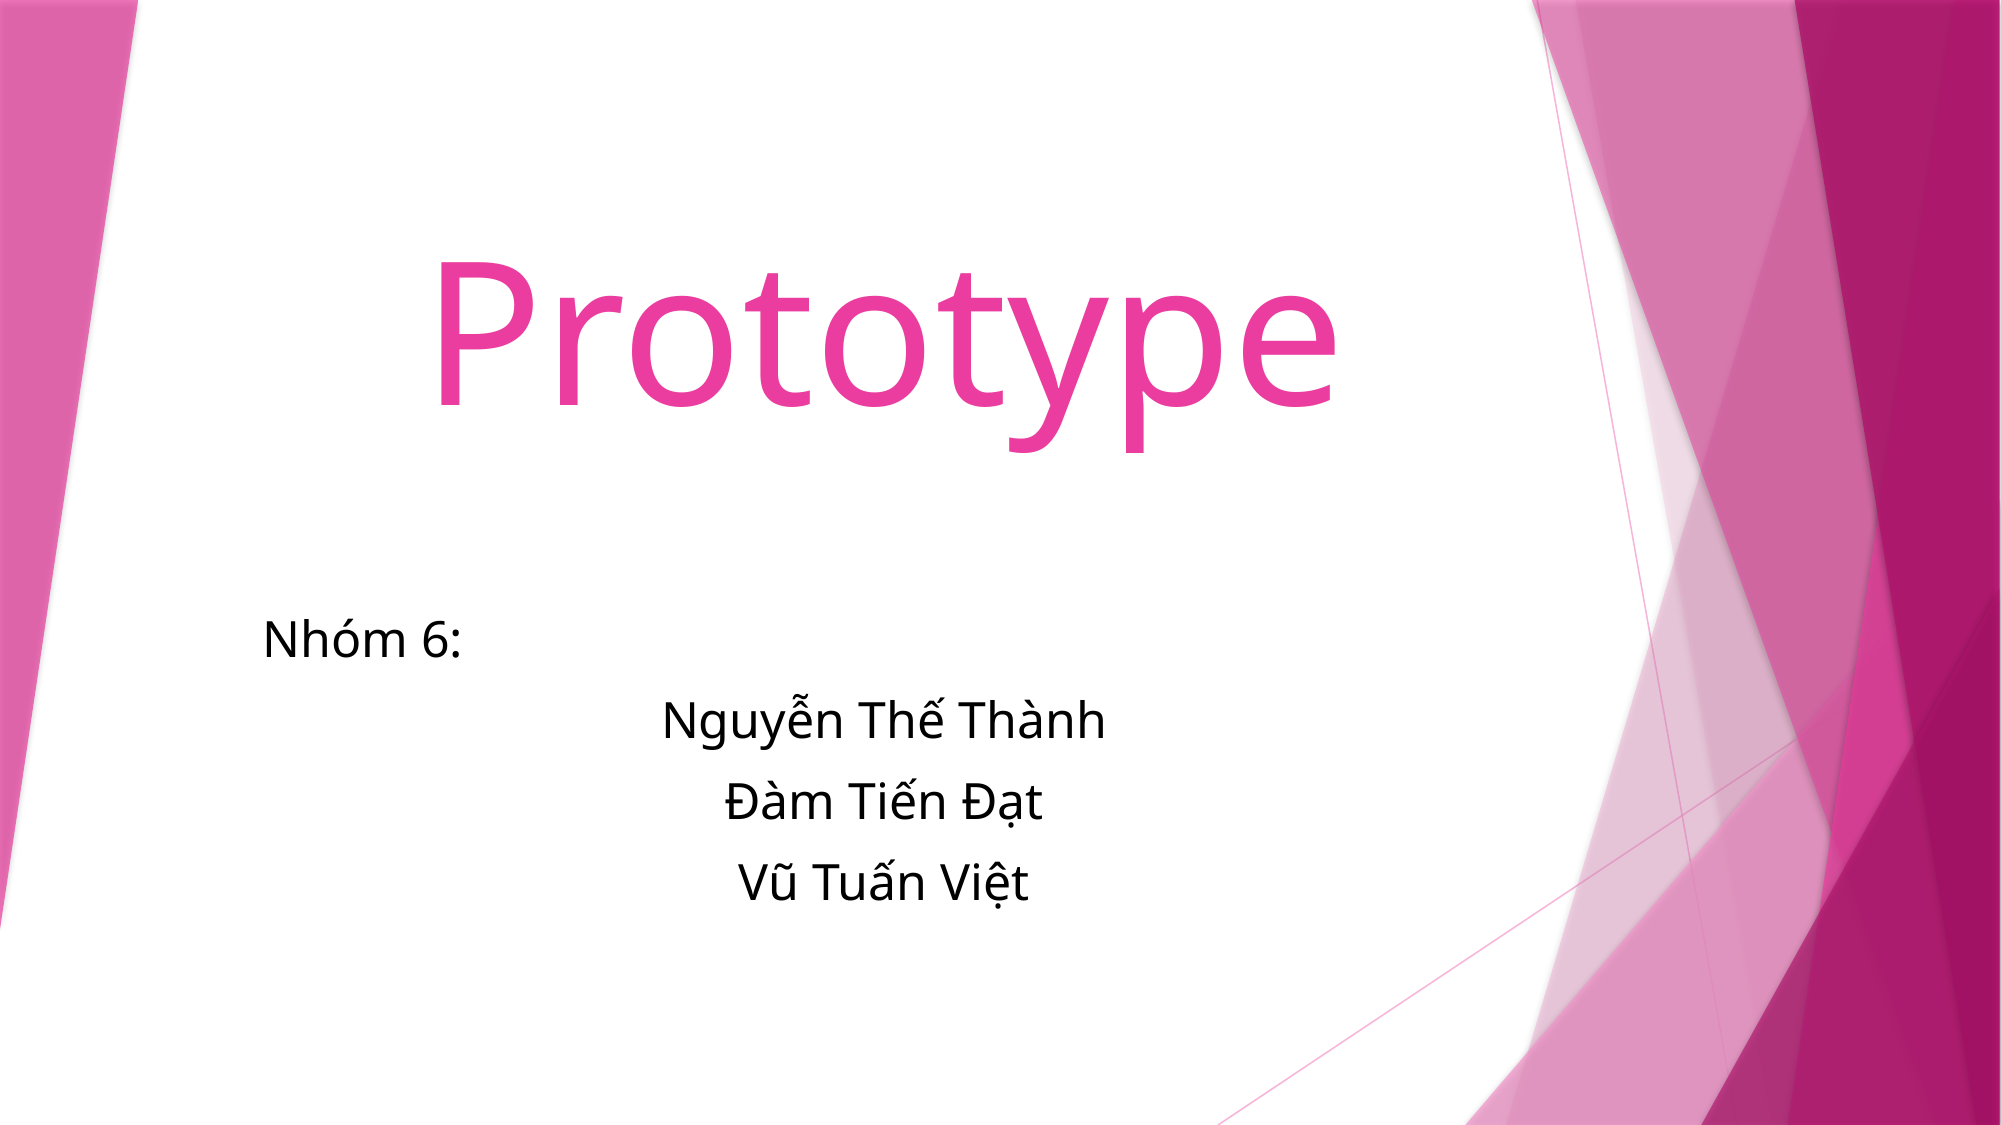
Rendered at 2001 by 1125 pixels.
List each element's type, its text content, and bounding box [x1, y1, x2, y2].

subtitle Nhóm 6: Nguyễn Thế Thành Đàm Tiến Đạt Vũ Tuấn Việt [247, 600, 1522, 786]
title Prototype [247, 183, 1522, 454]
